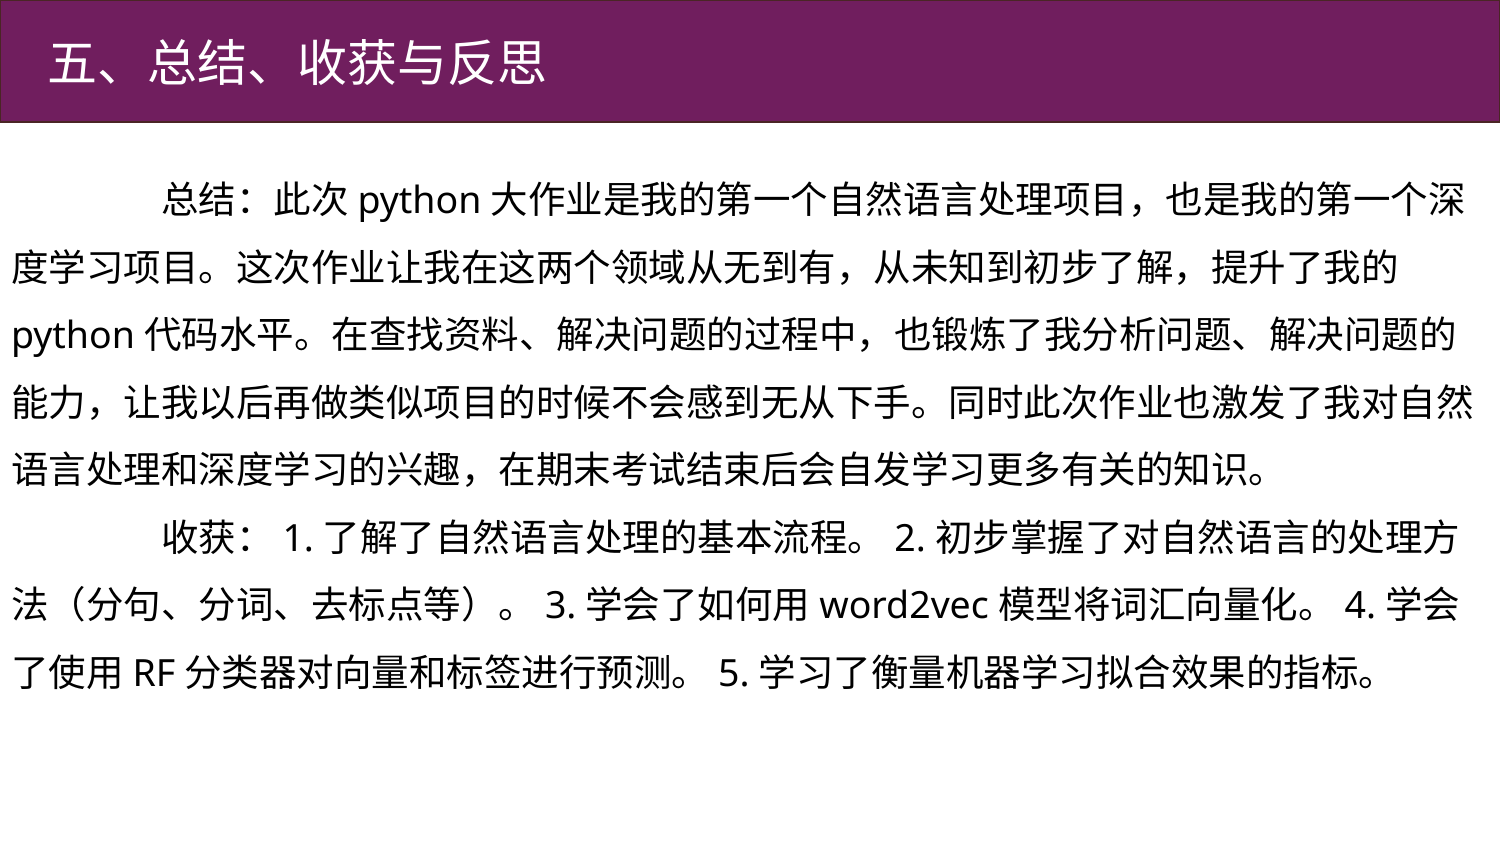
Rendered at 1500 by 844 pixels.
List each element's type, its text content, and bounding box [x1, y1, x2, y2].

text_box 总结：此次python大作业是我的第一个自然语言处理项目，也是我的第一个深度学习项目。这次作业让我在这两个领域从无到有，从未知到初步了解，提升了我的python代码水平。在查找资料、解决问题的过程中，也锻炼了我分析问题、解决问题的能力，让我以后再做类似项目的时候不会感到无从下手。同时此次作业也激发了我对自然语言处理和深度学习的兴趣，在期末考试结束后会自发学习更多有关的知识。 收获：1.了解了自然语言处理的基本流程。2.初步掌握了对自然语言的处理方法（分句、分词、去标点等）。3.学会了如何用word2vec模型将词汇向量化。4.学会了使用RF分类器对向量和标签进行预测。5.学习了衡量机器学习拟合效果的指标。 [0, 70, 1497, 844]
text_box 五、总结、收获与反思 [0, 0, 1500, 123]
